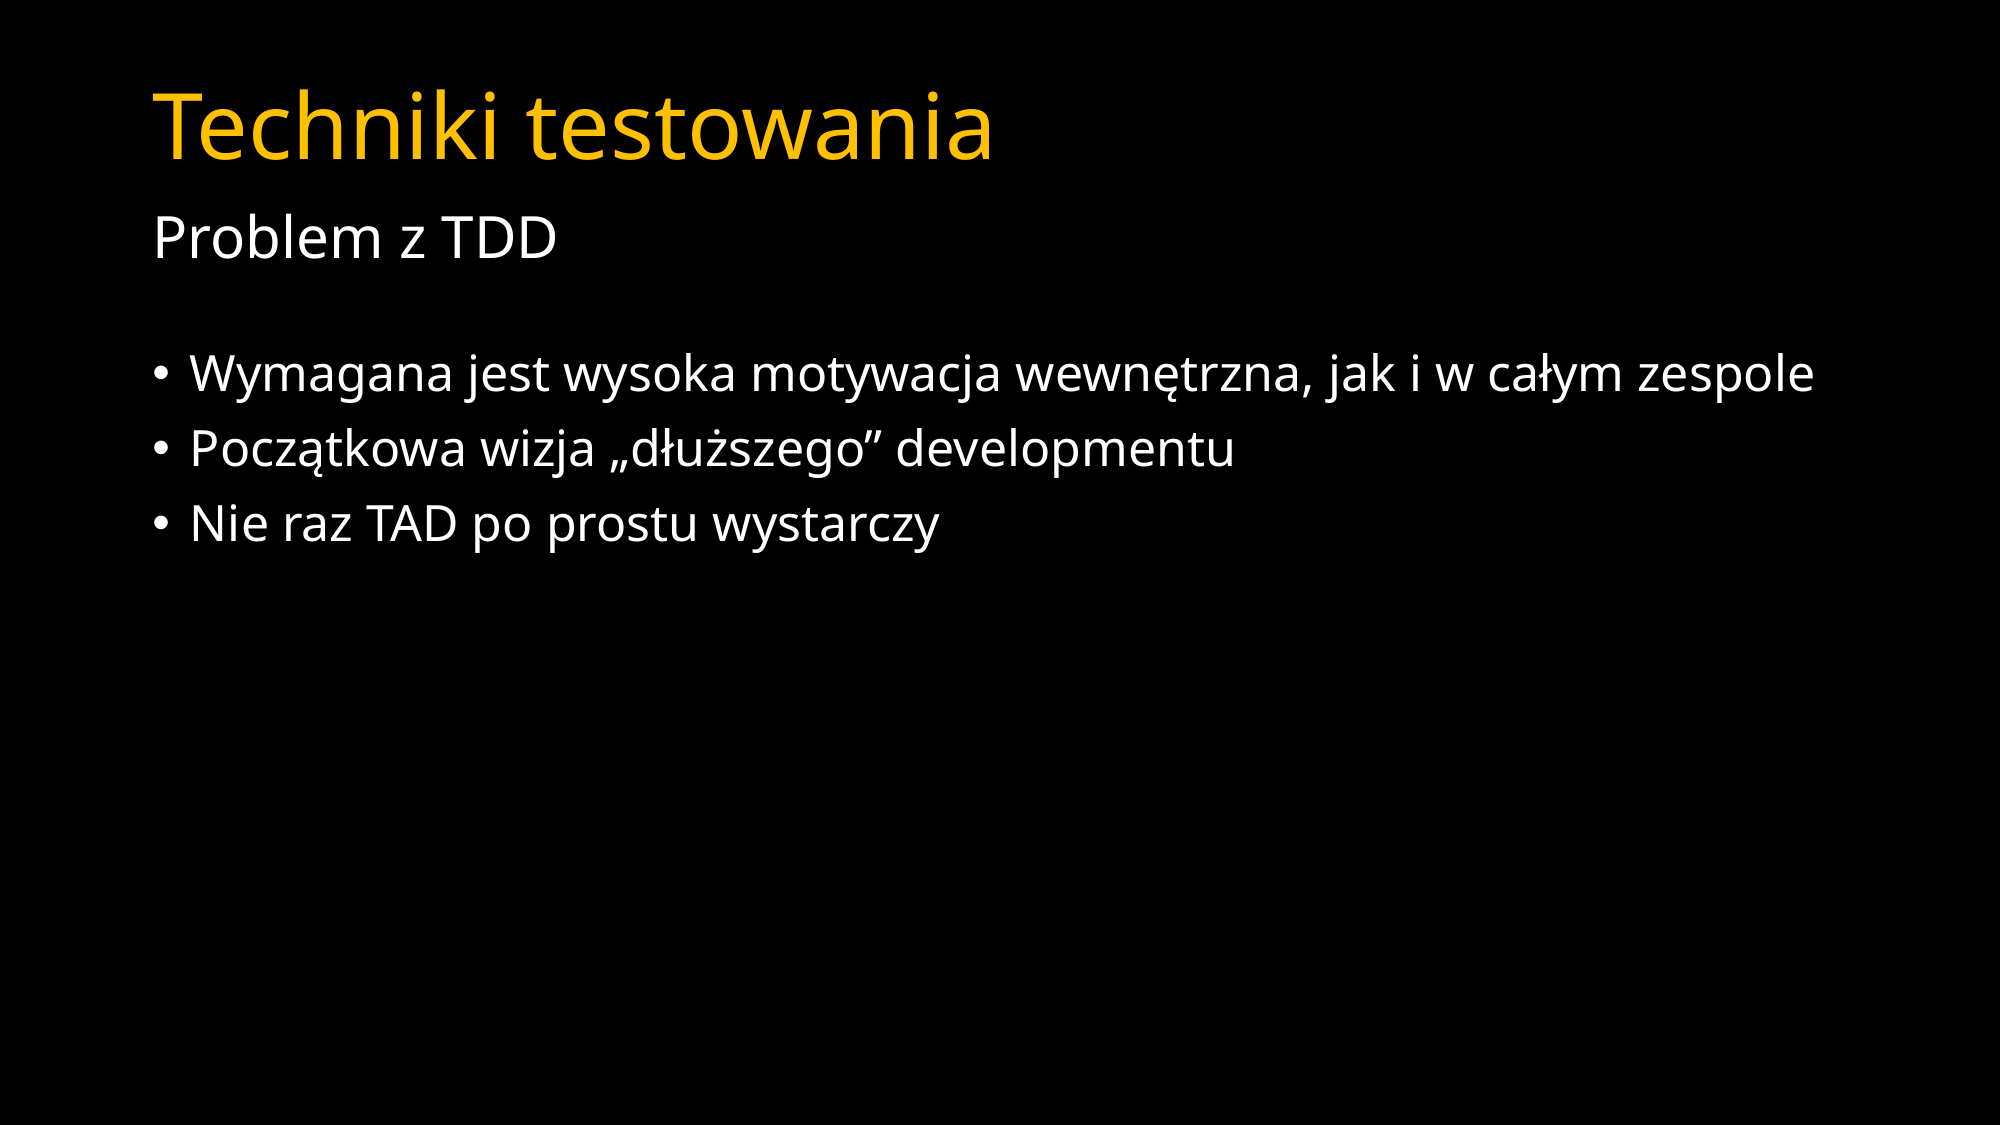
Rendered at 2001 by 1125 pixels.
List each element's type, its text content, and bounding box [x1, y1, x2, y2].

list Problem z TDD [137, 200, 1863, 287]
list Wymagana jest wysoka motywacja wewnętrzna, jak i w całym zespole Początkowa wizja „dłuższego” developmentu Nie raz TAD po prostu wystarczy [137, 341, 1863, 1019]
title Techniki testowania [137, 59, 1863, 200]
